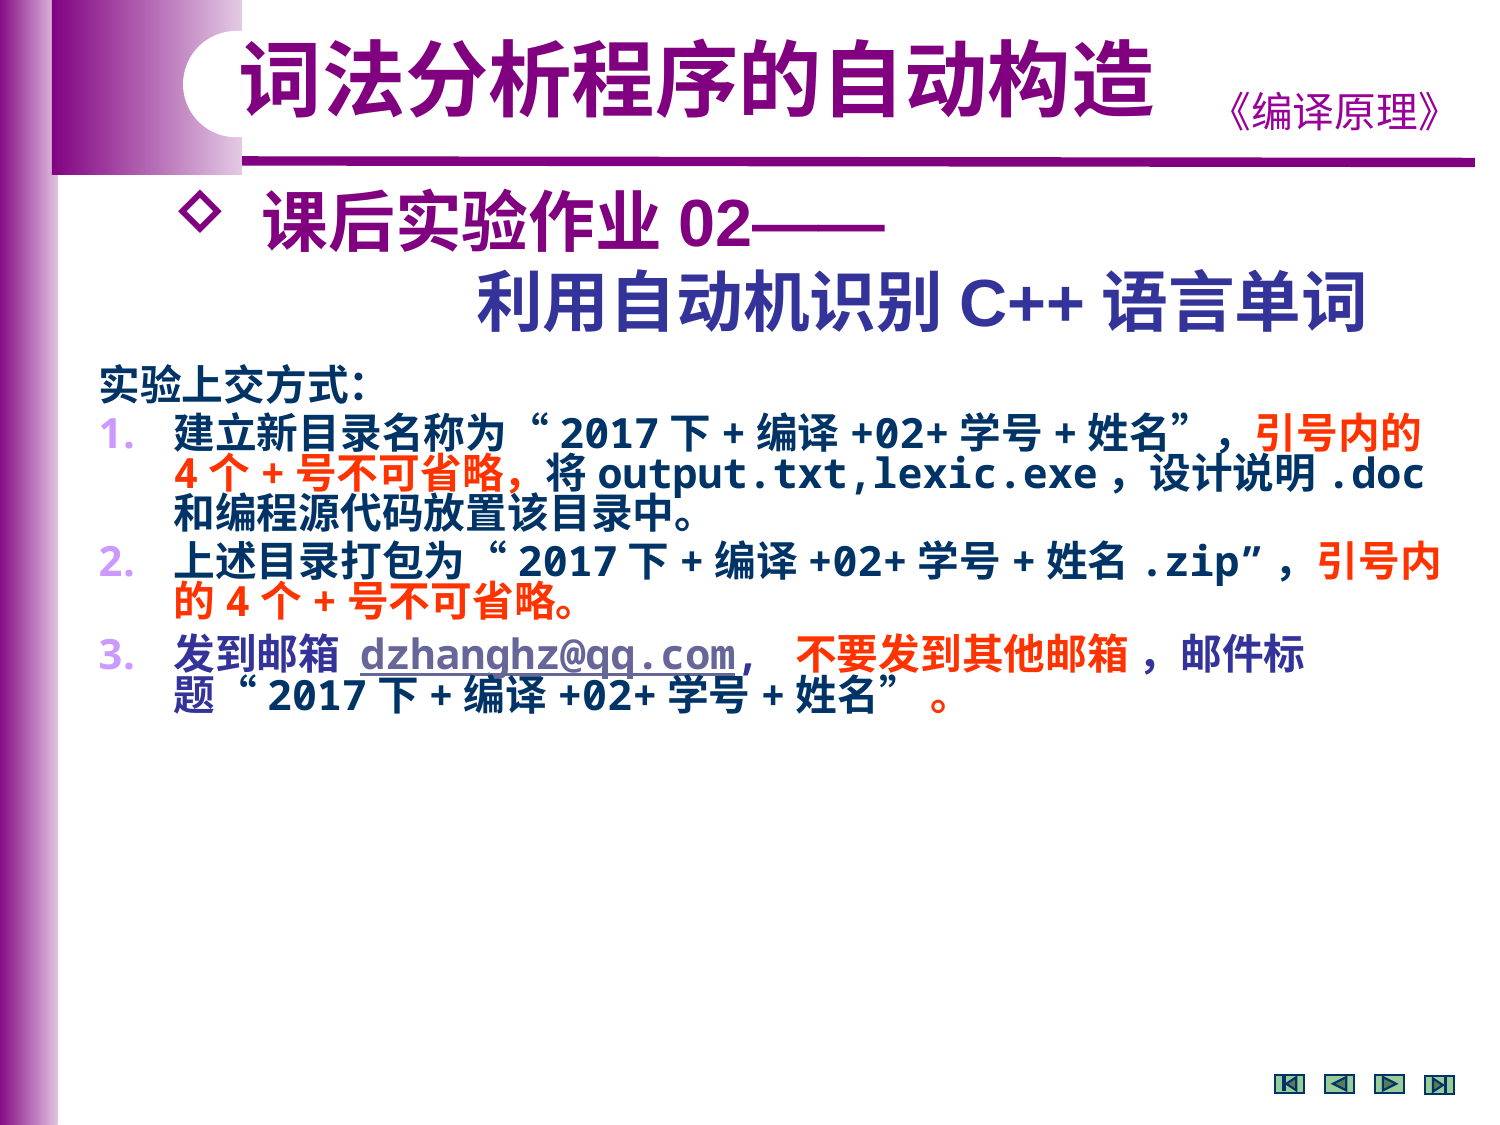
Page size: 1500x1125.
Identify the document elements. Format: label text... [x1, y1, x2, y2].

text_box 课后实验作业02—— 利用自动机识别C++语言单词 [155, 172, 1405, 348]
text_box 实验上交方式： 建立新目录名称为“2017下+编译+02+学号+姓名”，引号内的4个+号不可省略，将output.txt,lexic.exe，设计说明.doc和编程源代码放置该目录中。 上述目录打包为“2017下+编译+02+学号+姓名.zip”，引号内的4个+号不可省略。 发到邮箱 dzhanghz@qq.com, 不要发到其他邮箱 ，邮件标题“2017下+编译+02+学号+姓名” 。 [83, 302, 1471, 1093]
text_box 词法分析程序的自动构造 [206, 31, 1187, 136]
